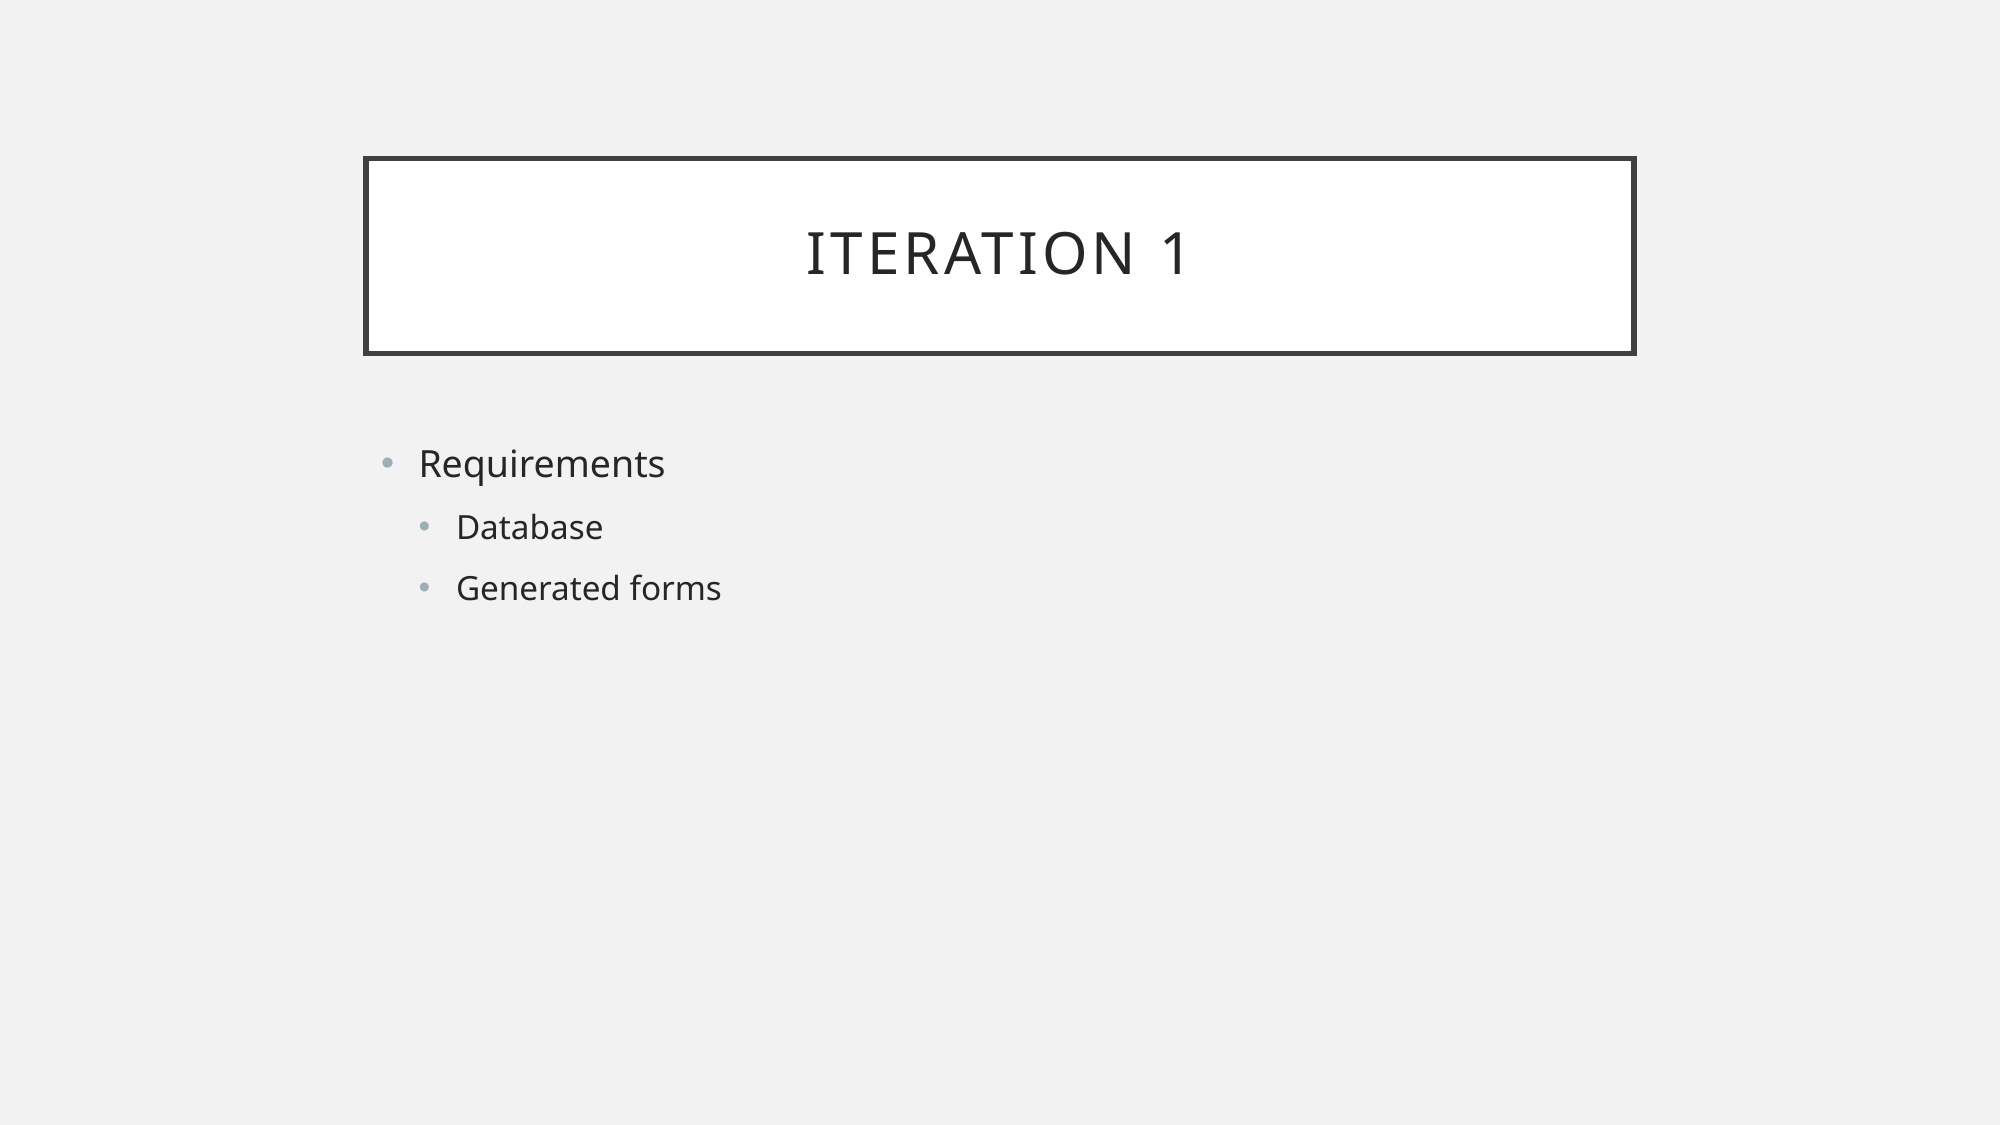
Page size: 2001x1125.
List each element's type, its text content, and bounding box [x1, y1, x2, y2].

list Requirements Database Generated forms [366, 432, 1634, 942]
title ITERATION 1 [363, 156, 1637, 356]
